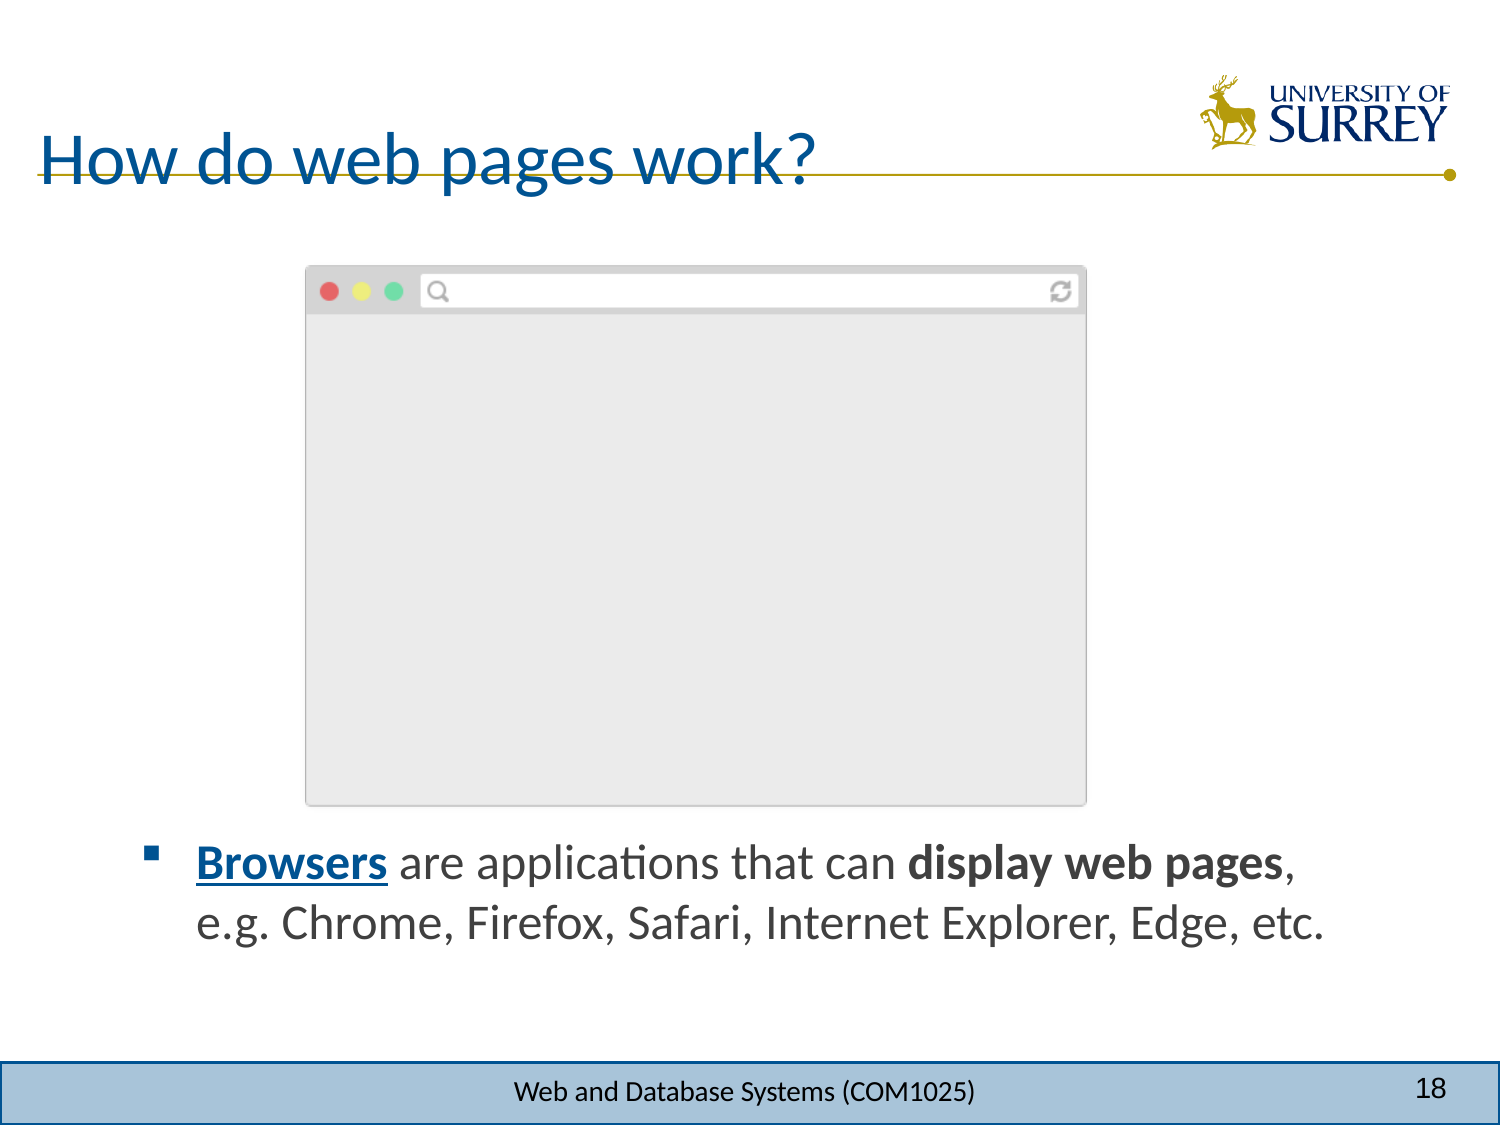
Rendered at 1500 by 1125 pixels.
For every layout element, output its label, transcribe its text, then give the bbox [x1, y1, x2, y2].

title How do web pages work? [37, 70, 1184, 298]
picture [299, 262, 1092, 813]
text_box Browsers are applications that can display web pages, e.g. Chrome, Firefox, Safari, Internet Explorer, Edge, etc. [137, 827, 1341, 950]
picture [1200, 75, 1450, 150]
slide_number 18 [1408, 1069, 1456, 1125]
footer Web and Database Systems (COM1025) [511, 1077, 985, 1125]
